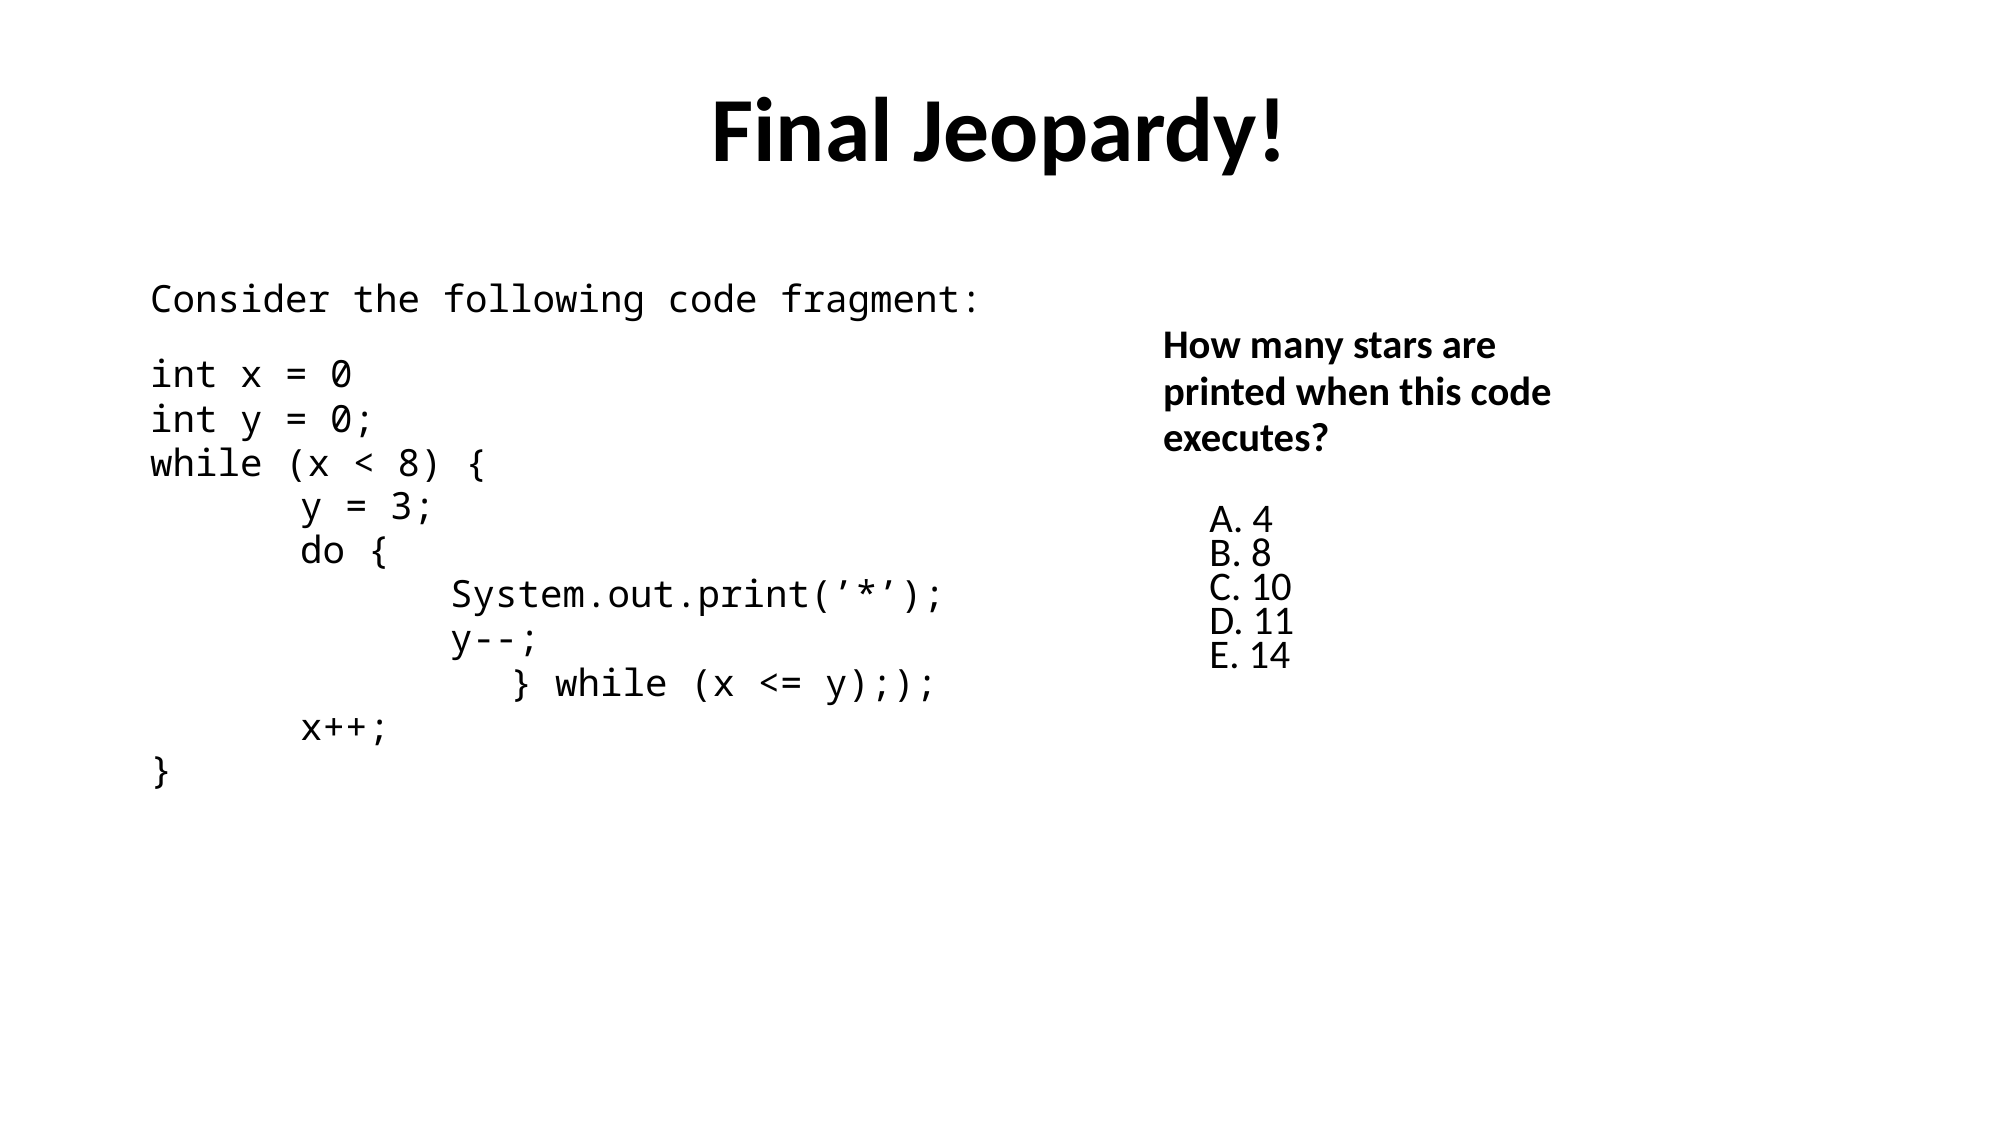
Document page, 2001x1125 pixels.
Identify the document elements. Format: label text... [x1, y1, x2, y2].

text_box Consider the following code fragment: int x = 0 int y = 0; while (x < 8) { y = 3; do { System.out.print(’*’); y--; } while (x <= y);); x++; } [135, 279, 1067, 851]
text_box Final Jeopardy! [137, 71, 1863, 193]
text_box How many stars are printed when this code executes? A. 4 B. 8 C. 10 D. 11 E. 14 [1148, 257, 1594, 750]
